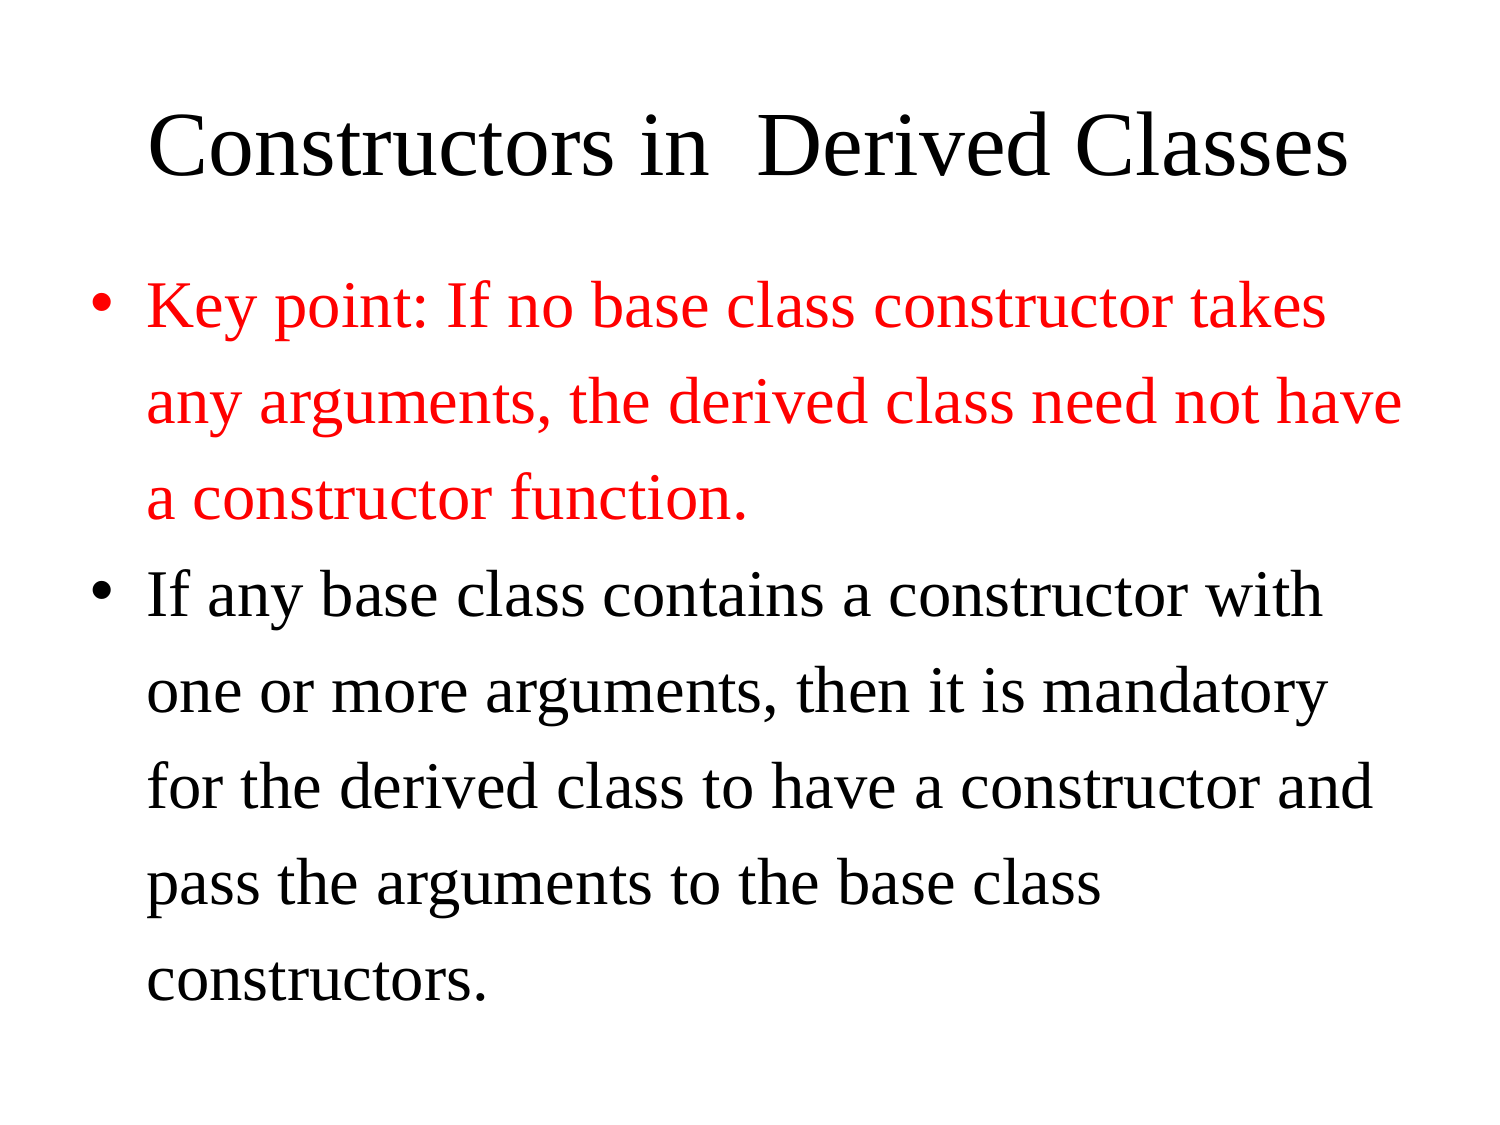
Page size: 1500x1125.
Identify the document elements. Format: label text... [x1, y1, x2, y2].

list Key point: If no base class constructor takes any arguments, the derived class need not have a constructor function. If any base class contains a constructor with one or more arguments, then it is mandatory for the derived class to have a constructor and pass the arguments to the base class constructors. [75, 237, 1425, 1088]
title Constructors in Derived Classes [75, 45, 1425, 233]
